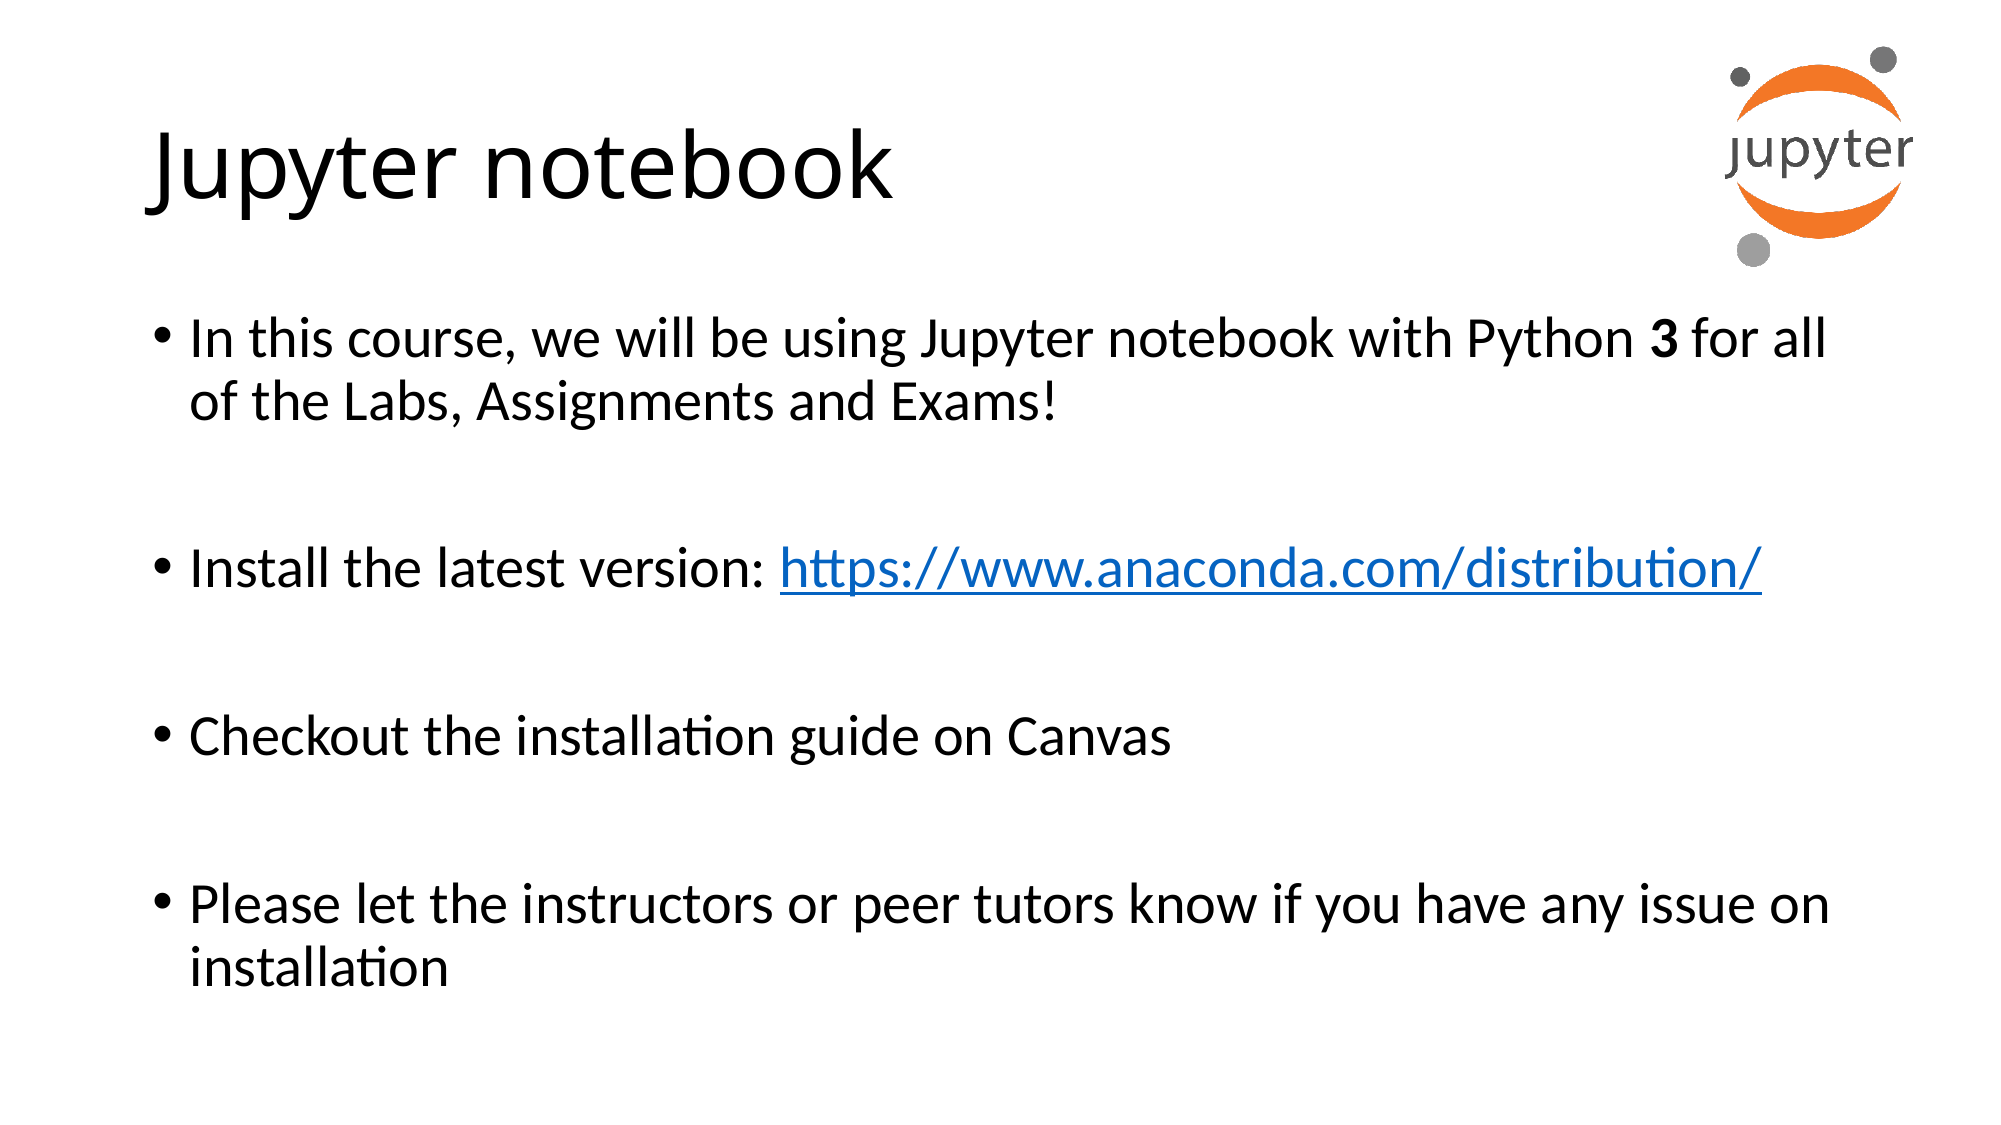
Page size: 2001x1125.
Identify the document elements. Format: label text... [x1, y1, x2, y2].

list In this course, we will be using Jupyter notebook with Python 3 for all of the Labs, Assignments and Exams! Install the latest version: https://www.anaconda.com/distribution/ Checkout the installation guide on Canvas Please let the instructors or peer tutors know if you have any issue on installation [137, 299, 1863, 1014]
title Jupyter notebook [137, 59, 1863, 278]
text_box [975, 537, 1025, 588]
picture [1722, 43, 1916, 268]
